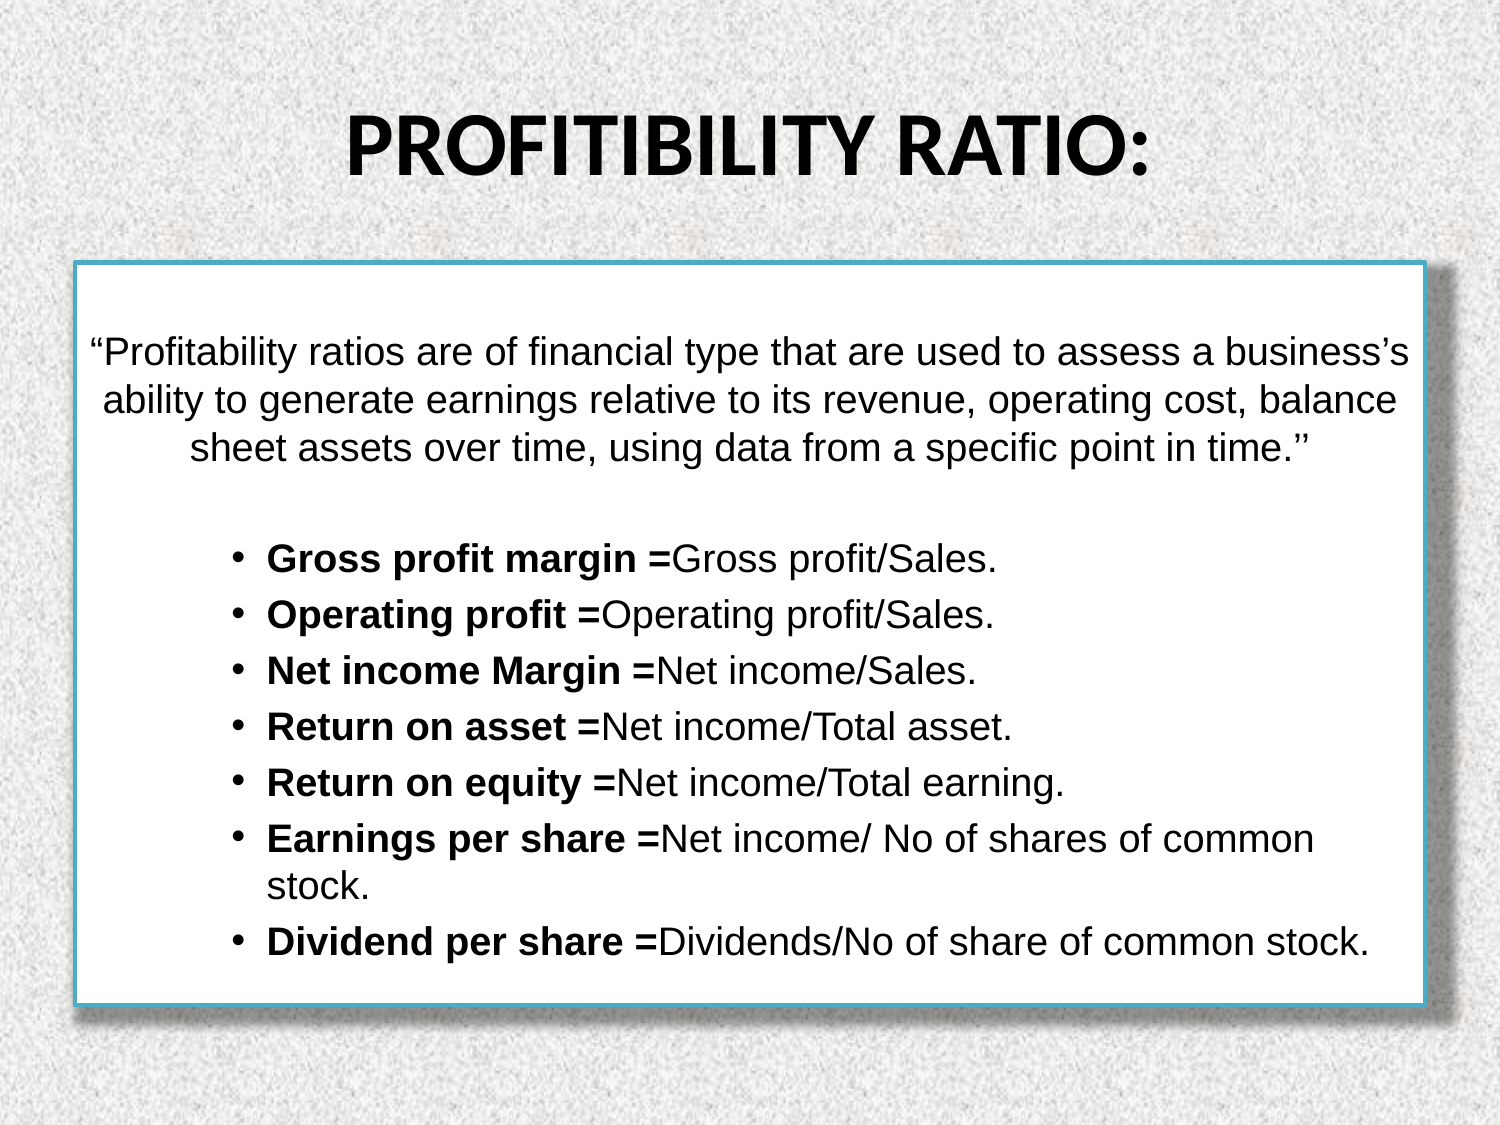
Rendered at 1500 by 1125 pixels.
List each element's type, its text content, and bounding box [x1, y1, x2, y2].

list “Profitability ratios are of financial type that are used to assess a business’s ability to generate earnings relative to its revenue, operating cost, balance sheet assets over time, using data from a specific point in time.’’ Gross profit margin =Gross profit/Sales. Operating profit =Operating profit/Sales. Net income Margin =Net income/Sales. Return on asset =Net income/Total asset. Return on equity =Net income/Total earning. Earnings per share =Net income/ No of shares of common stock. Dividend per share =Dividends/No of share of common stock. [73, 260, 1427, 1007]
title PROFITIBILITY RATIO: [75, 45, 1425, 233]
picture [0, 0, 1500, 1125]
